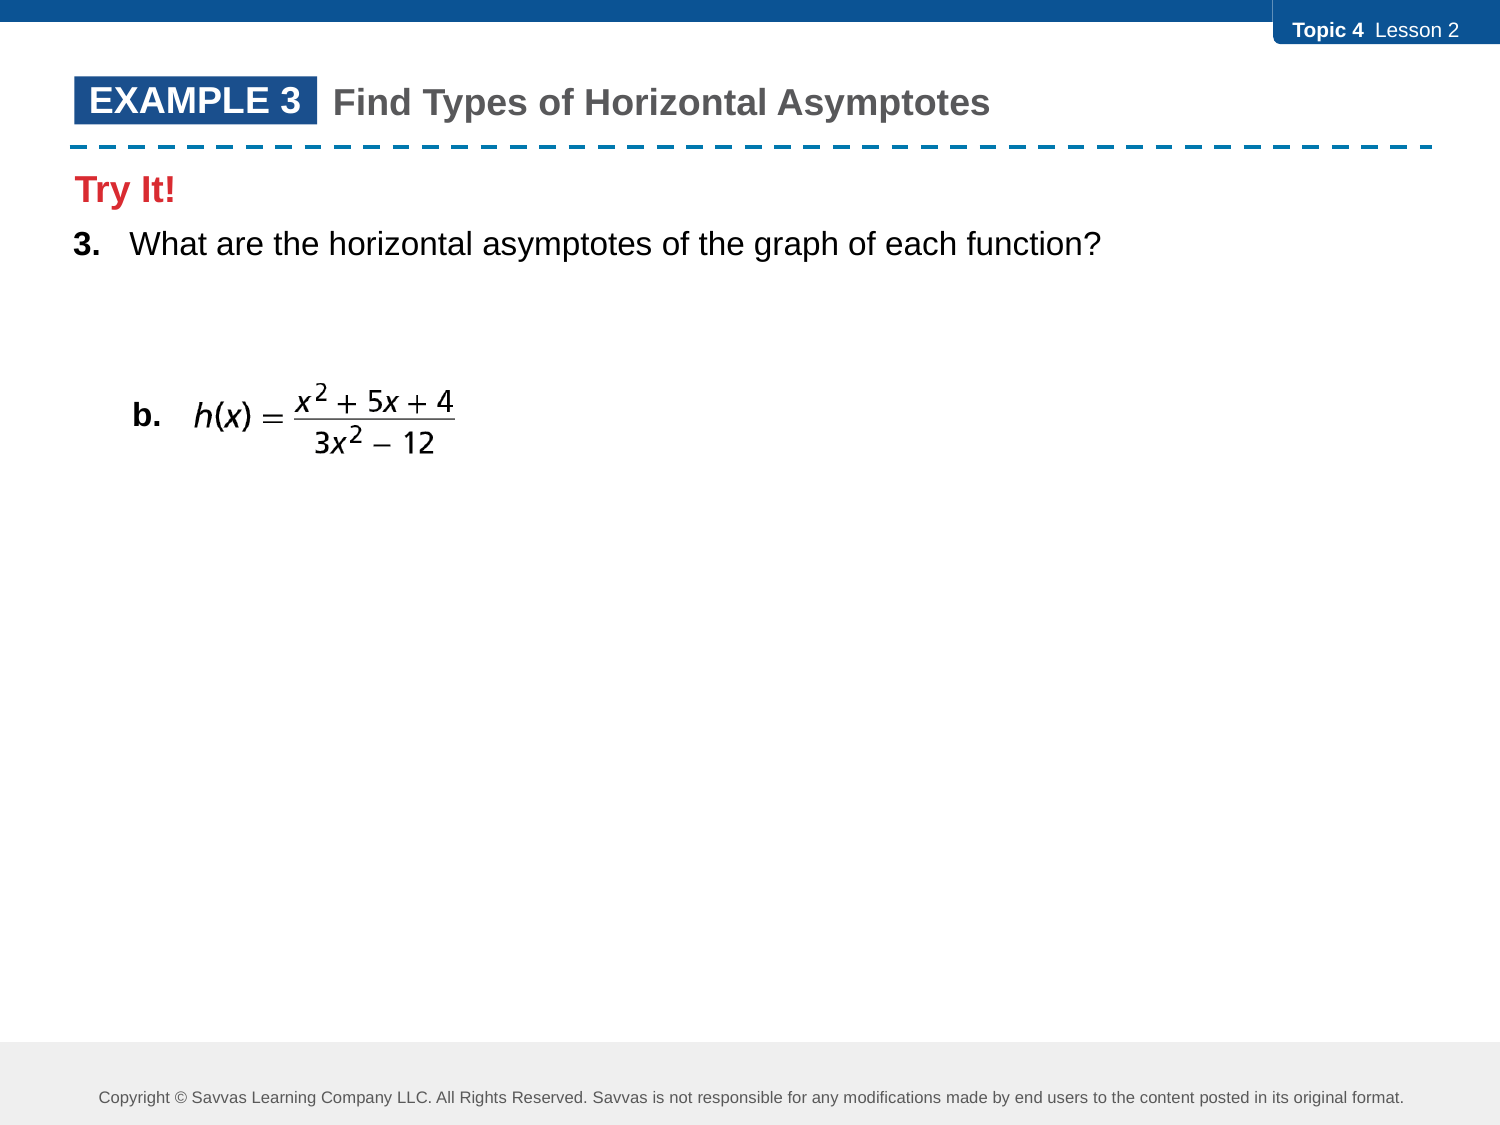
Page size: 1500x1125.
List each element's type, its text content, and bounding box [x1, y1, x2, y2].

picture [186, 375, 475, 476]
text_box Find Types of Horizontal Asymptotes Try It! ​What are the horizontal asymptotes of the graph of each function? b.​ [58, 70, 1427, 538]
text_box Example 3 [72, 74, 319, 126]
